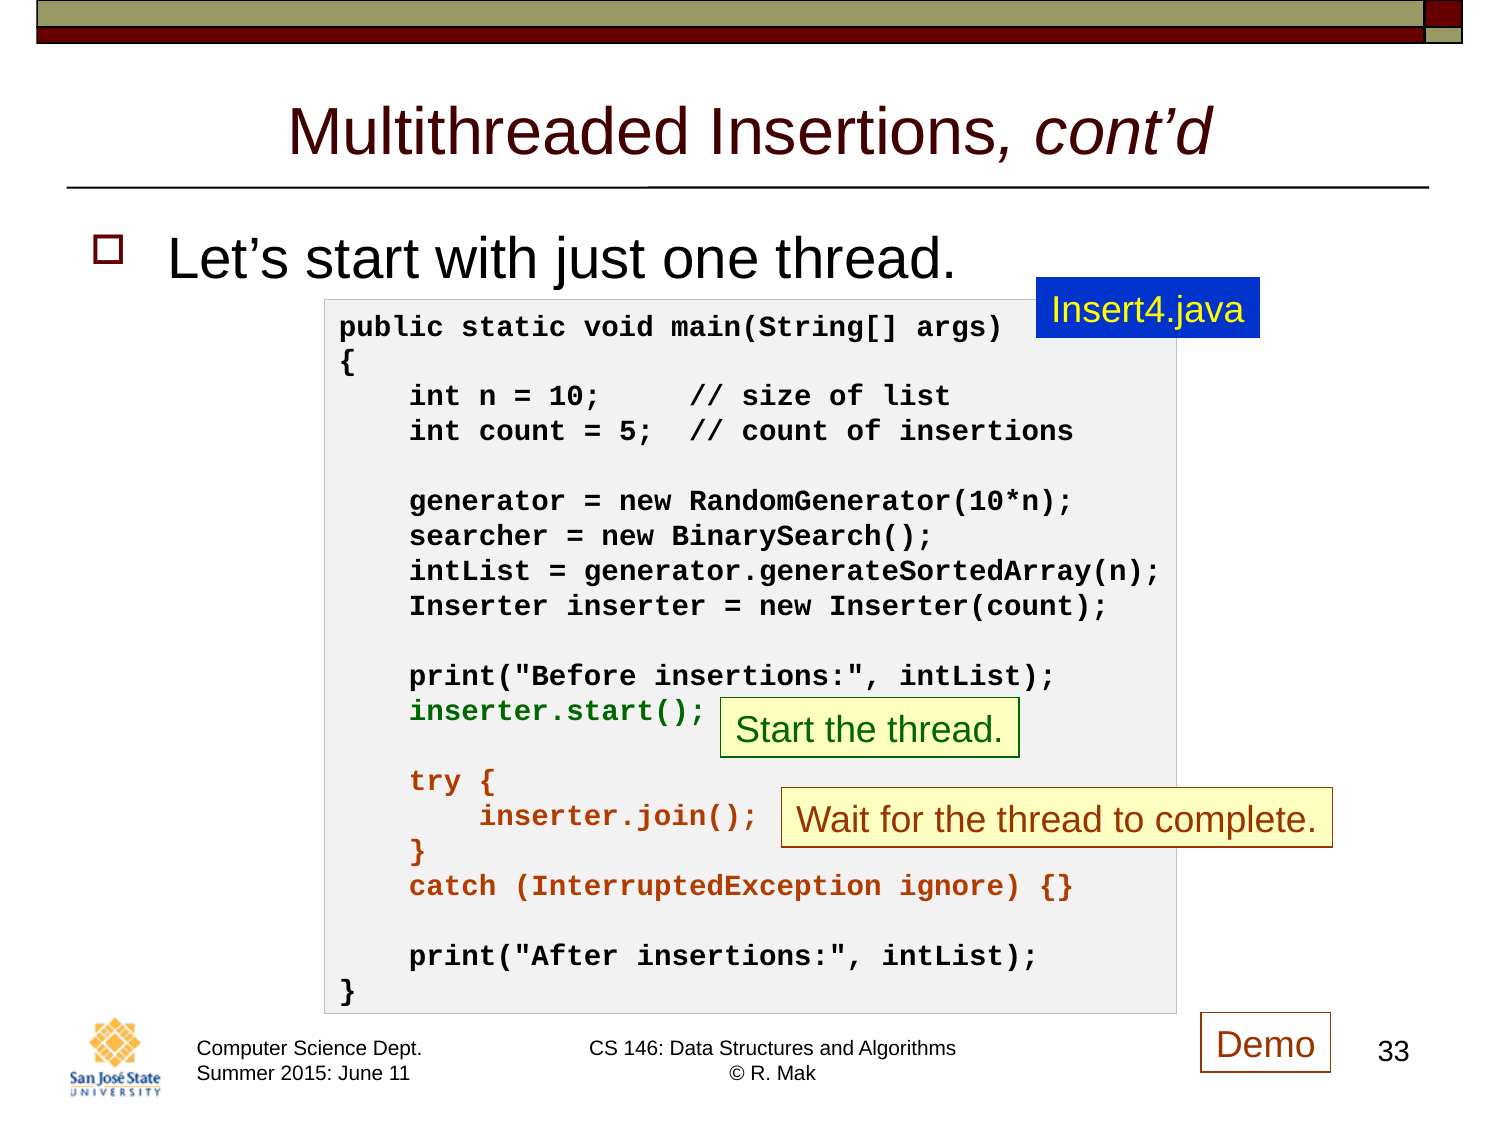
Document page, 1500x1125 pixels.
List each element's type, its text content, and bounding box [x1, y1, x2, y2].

picture [60, 1012, 166, 1112]
text_box Demo [1201, 1012, 1331, 1073]
text_box Start the thread. [720, 697, 1019, 758]
slide_number 33 [1112, 1025, 1425, 1100]
text_box Insert4.java [1036, 277, 1260, 338]
title Multithreaded Insertions, cont’d [75, 67, 1425, 175]
text_box Wait for the thread to complete. [781, 787, 1333, 848]
list Let’s start with just one thread. [75, 212, 1425, 308]
text_box public static void main(String[] args) { int n = 10; // size of list int count = 5; // count of insertions generator = new RandomGenerator(10*n); searcher = new BinarySearch(); intList = generator.generateSortedArray(n); Inserter inserter = new Inserter(count); print("Before insertions:", intList); inserter.start(); try { inserter.join(); } catch (InterruptedException ignore) {} print("After insertions:", intList); } [324, 299, 1177, 1014]
